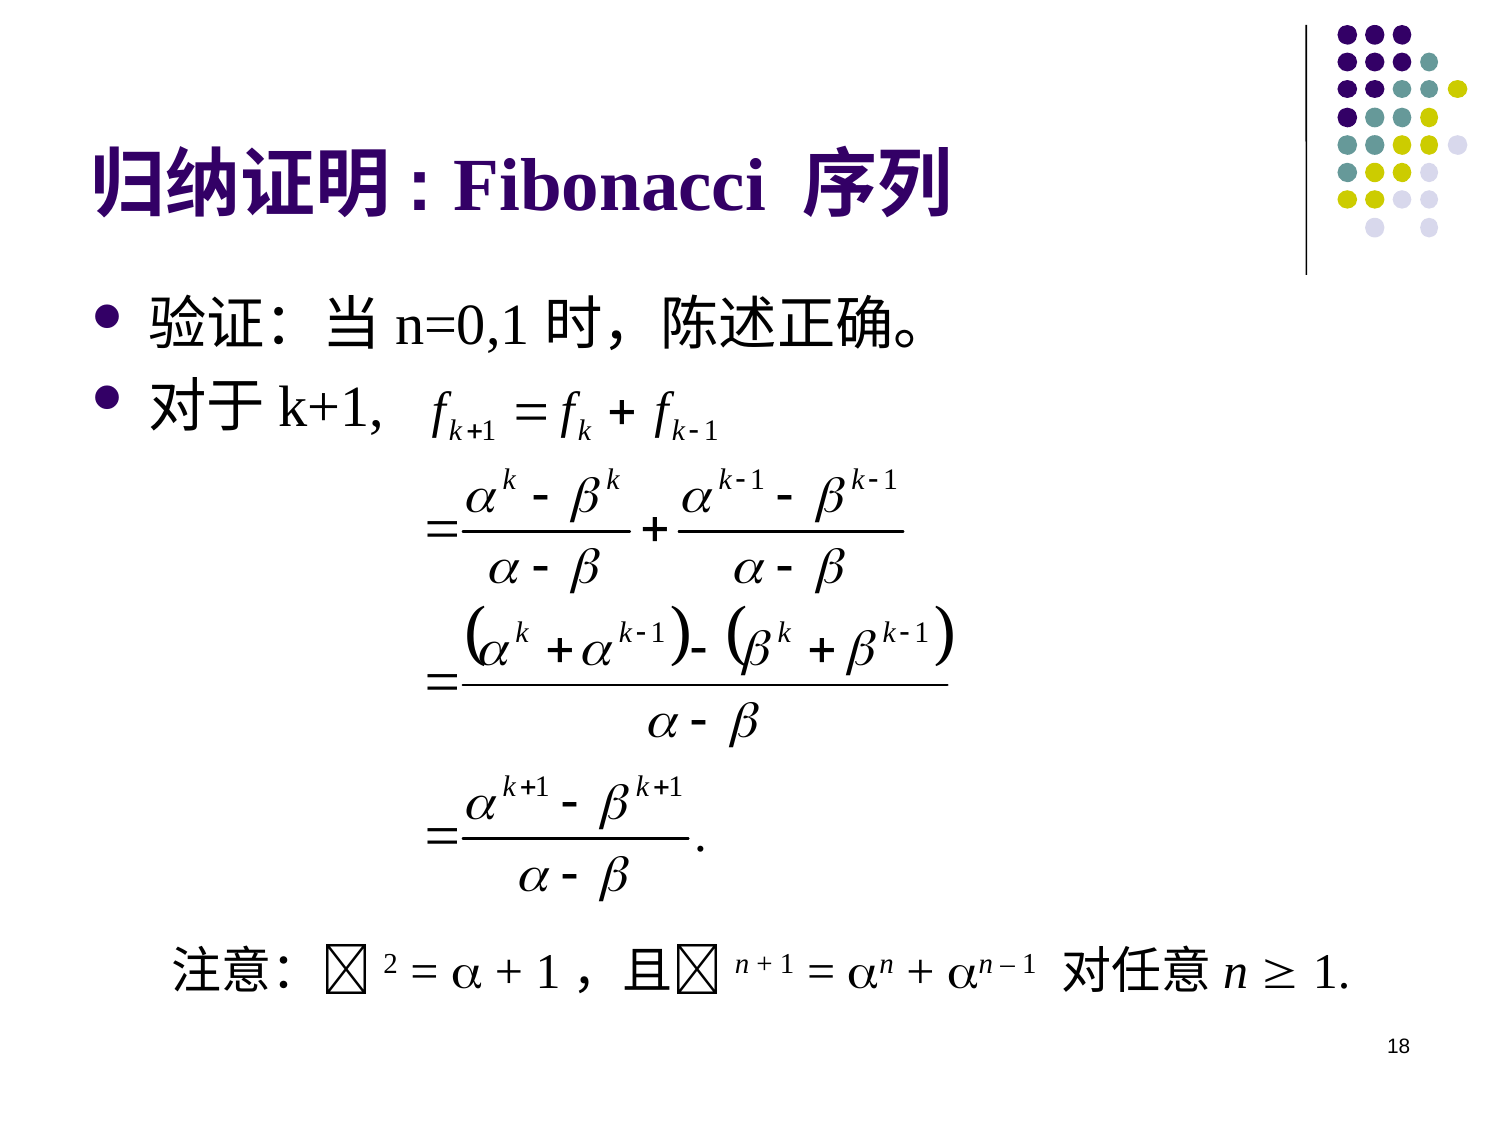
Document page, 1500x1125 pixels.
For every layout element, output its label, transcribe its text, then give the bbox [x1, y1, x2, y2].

slide_number 18 [1074, 1024, 1426, 1101]
title 归纳证明: Fibonacci 序列 [75, 20, 1313, 233]
list 验证：当n=0,1时，陈述正确。 对于k+1, 注意：2 =  + 1，且n + 1 = n + n – 1 对任意n  1. [76, 278, 1427, 1091]
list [414, 376, 960, 914]
